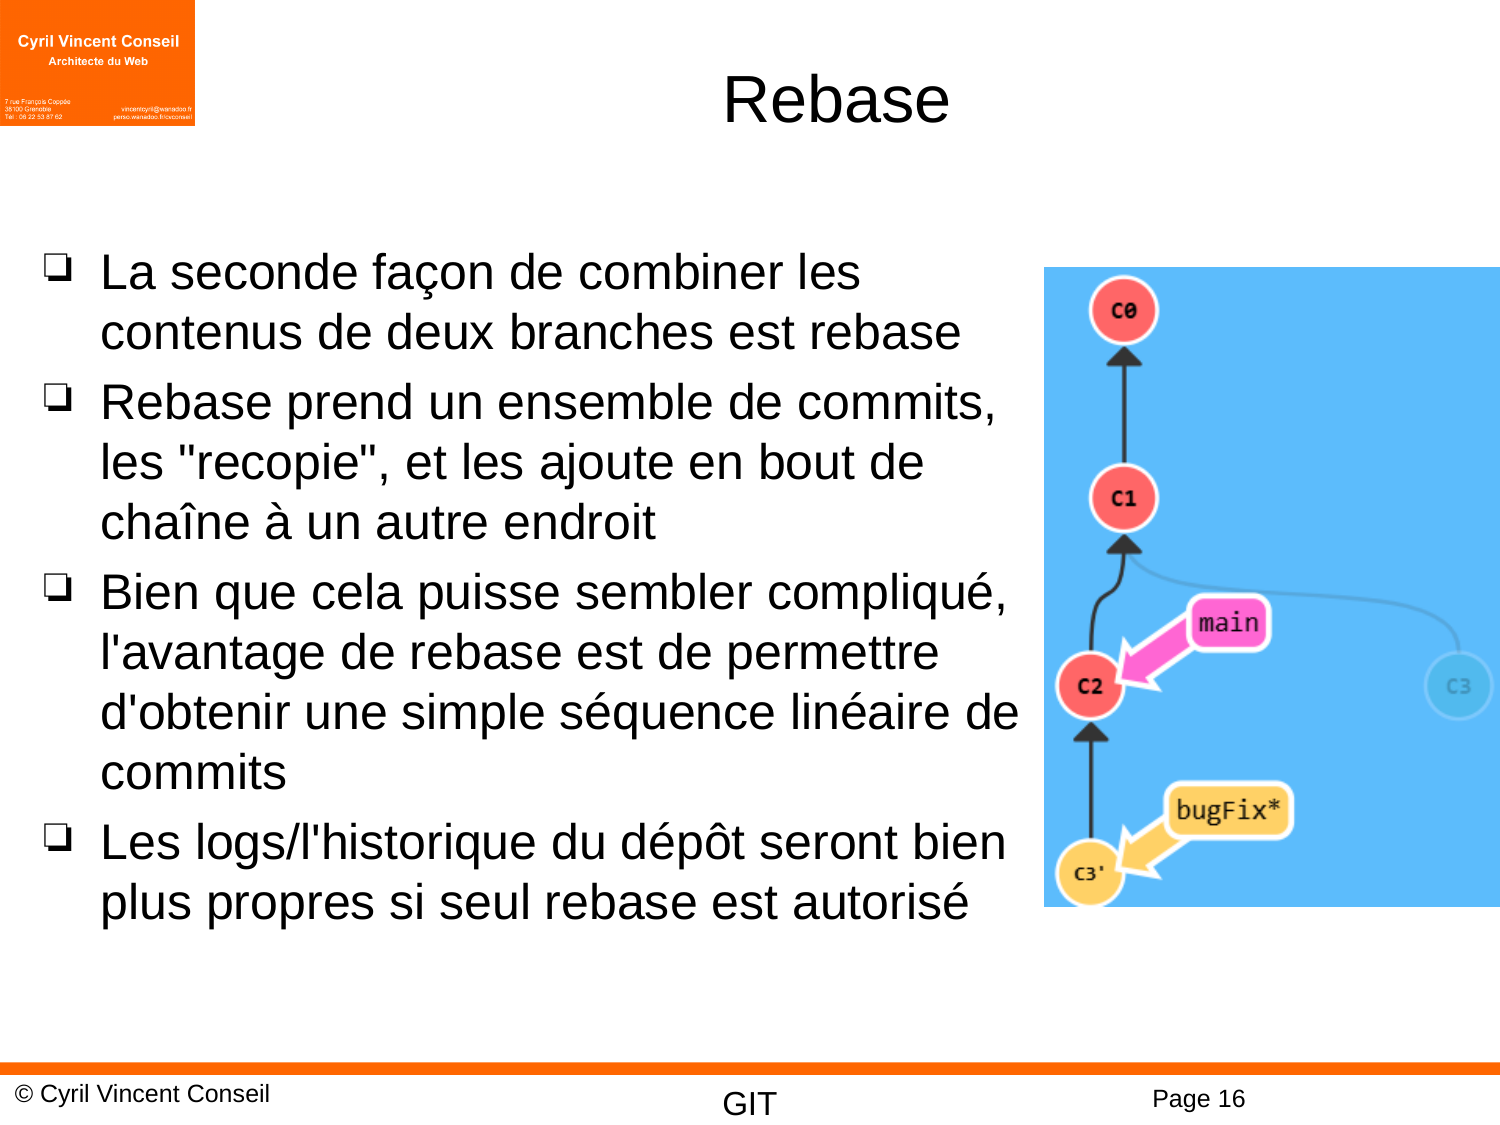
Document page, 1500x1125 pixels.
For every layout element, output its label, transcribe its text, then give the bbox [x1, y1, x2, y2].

list La seconde façon de combiner les contenus de deux branches est rebase Rebase prend un ensemble de commits, les "recopie", et les ajoute en bout de chaîne à un autre endroit Bien que cela puisse sembler compliqué, l'avantage de rebase est de permettre d'obtenir une simple séquence linéaire de commits Les logs/l'historique du dépôt seront bien plus propres si seul rebase est autorisé [29, 231, 1045, 1059]
picture [1044, 266, 1500, 907]
picture [0, 0, 195, 126]
title Rebase [194, 2, 1480, 190]
